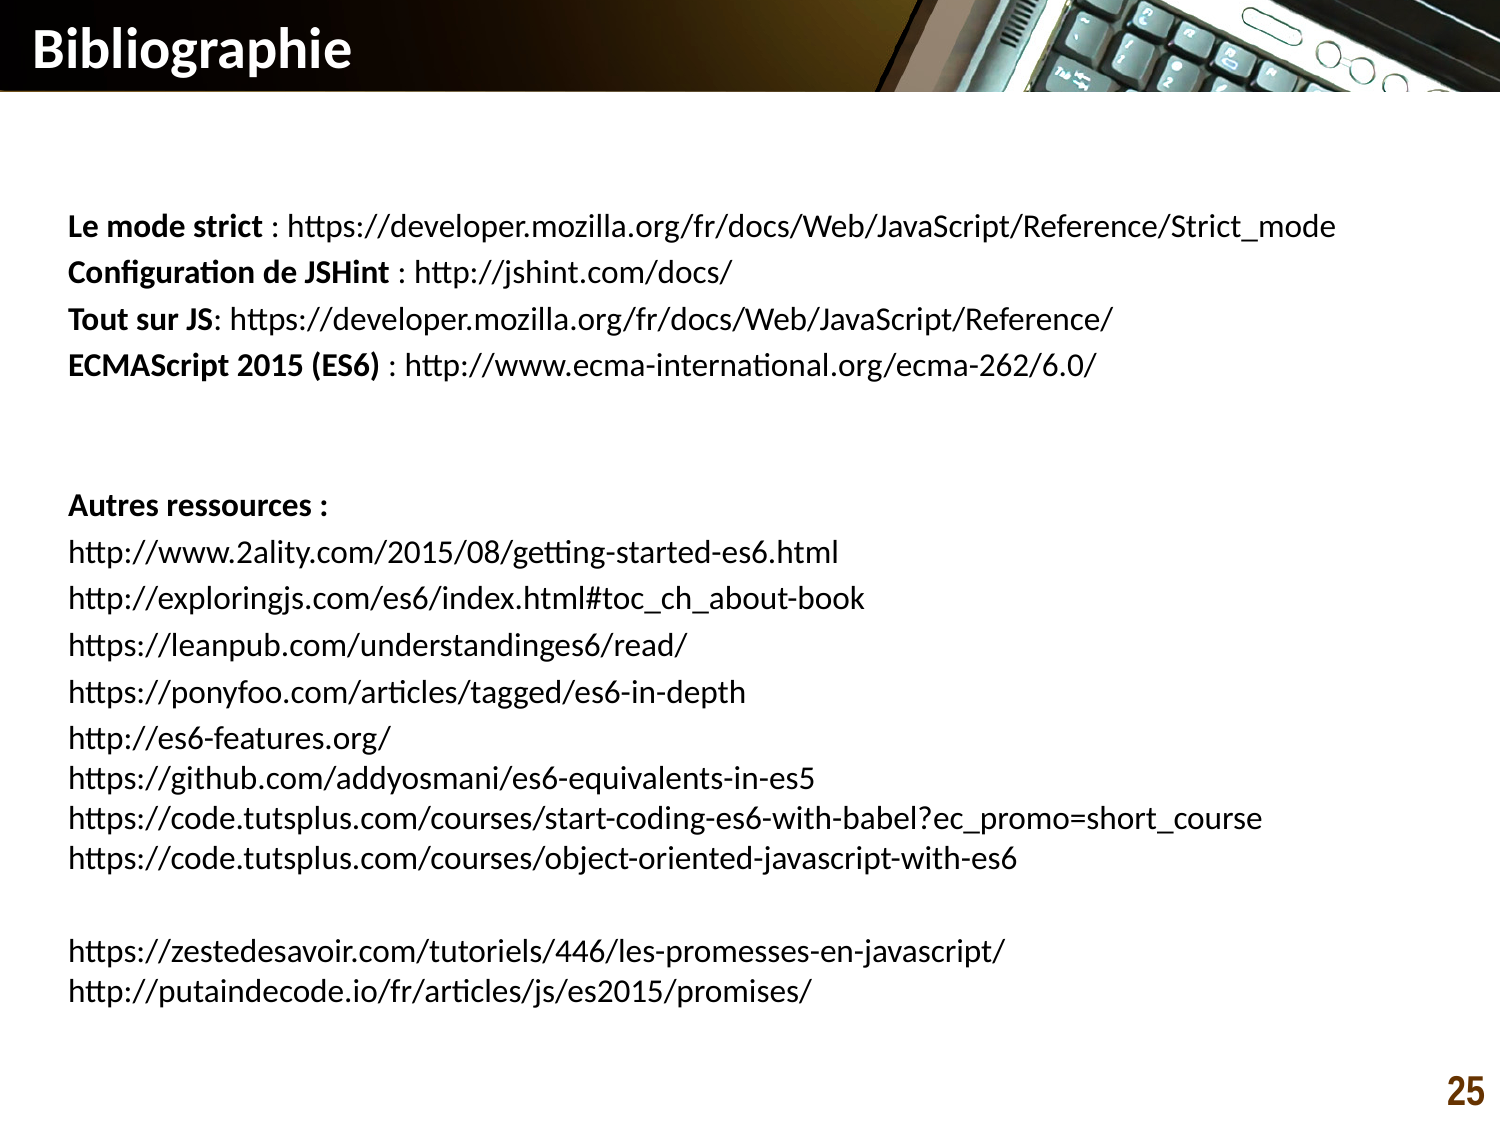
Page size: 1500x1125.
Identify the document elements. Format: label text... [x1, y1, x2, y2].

slide_number 25 [1411, 1058, 1500, 1119]
picture [0, 0, 1500, 1125]
title Bibliographie [17, 0, 892, 90]
text_box Le mode strict : https://developer.mozilla.org/fr/docs/Web/JavaScript/Reference/Strict_mode Configuration de JSHint : http://jshint.com/docs/ Tout sur JS: https://developer.mozilla.org/fr/docs/Web/JavaScript/Reference/ ECMAScript 2015 (ES6) : http://www.ecma-international.org/ecma-262/6.0/ Autres ressources : http://www.2ality.com/2015/08/getting-started-es6.html http://exploringjs.com/es6/index.html#toc_ch_about-book https://leanpub.com/understandinges6/read/ https://ponyfoo.com/articles/tagged/es6-in-depth http://es6-features.org/ https://github.com/addyosmani/es6-equivalents-in-es5 https://code.tutsplus.com/courses/start-coding-es6-with-babel?ec_promo=short_course https://code.tutsplus.com/courses/object-oriented-javascript-with-es6 https://zestedesavoir.com/tutoriels/446/les-promesses-en-javascript/ http://putaindecode.io/fr/articles/js/es2015/promises/ [53, 196, 1483, 976]
